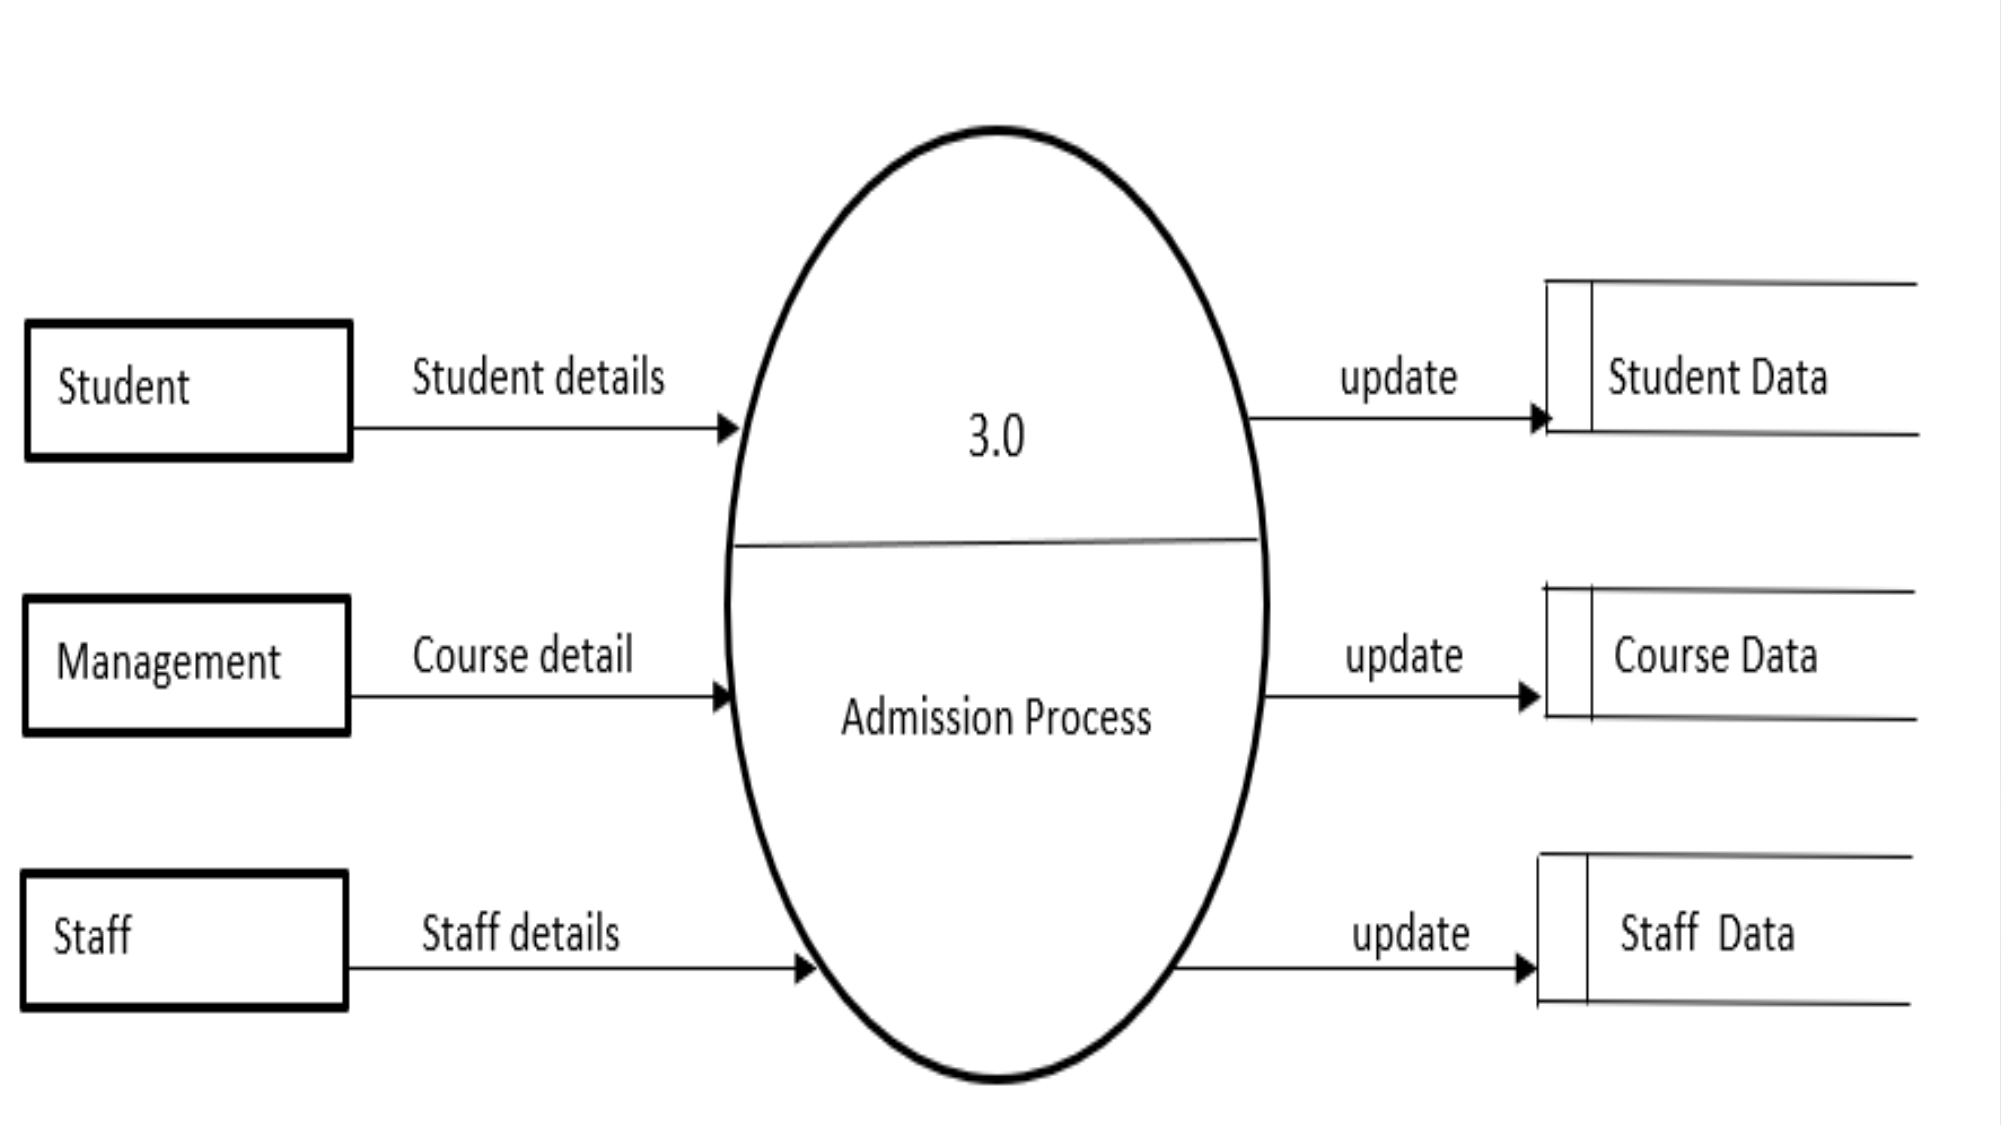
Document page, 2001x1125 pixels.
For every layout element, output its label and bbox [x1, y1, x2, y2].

list [0, 0, 2000, 1125]
